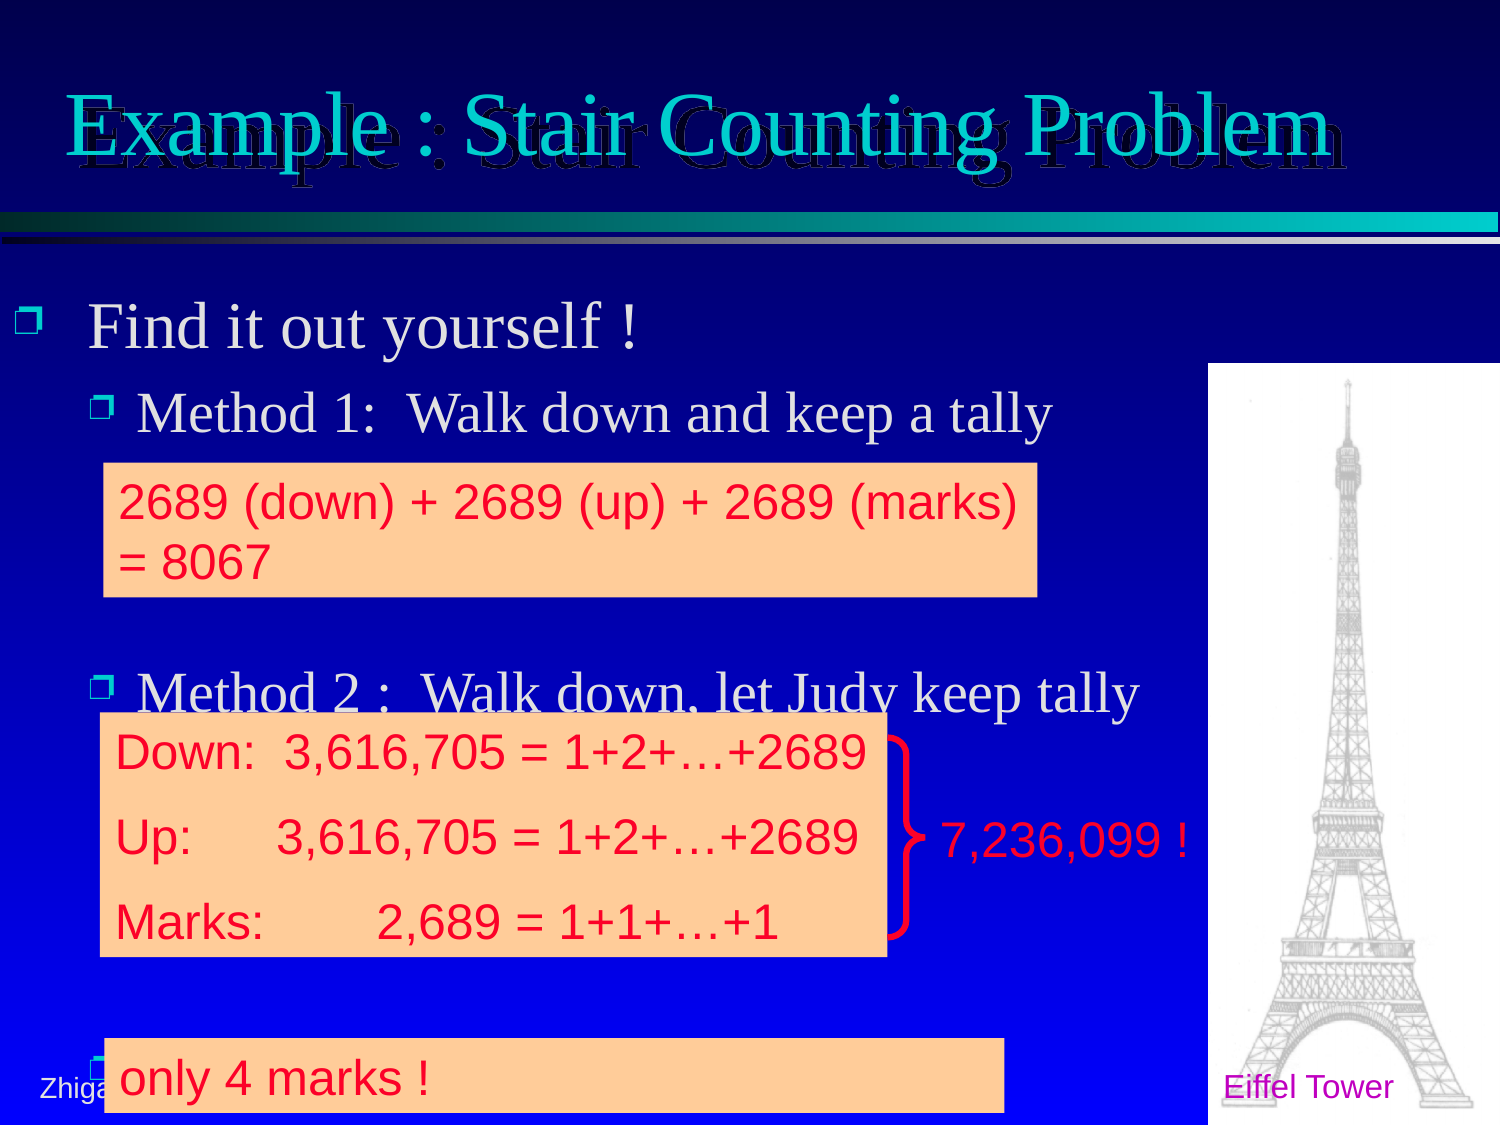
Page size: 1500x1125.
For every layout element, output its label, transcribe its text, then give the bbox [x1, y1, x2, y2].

title Example : Stair Counting Problem [49, 24, 1451, 213]
text_box 2689 (down) + 2689 (up) + 2689 (marks) = 8067 [103, 462, 1038, 598]
text_box [887, 737, 925, 938]
text_box only 4 marks ! [104, 1038, 1005, 1113]
list Find it out yourself ! Method 1: Walk down and keep a tally Method 2 : Walk down, let Judy keep tally Method 3: Jervis to the rescue [0, 274, 1401, 1051]
text_box 7,236,099 ! [924, 799, 1203, 875]
text_box Down: 3,616,705 = 1+2+…+2689 Up: 3,616,705 = 1+2+…+2689 Marks: 2,689 = 1+1+…+1 [99, 712, 888, 958]
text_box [1208, 362, 1500, 1125]
